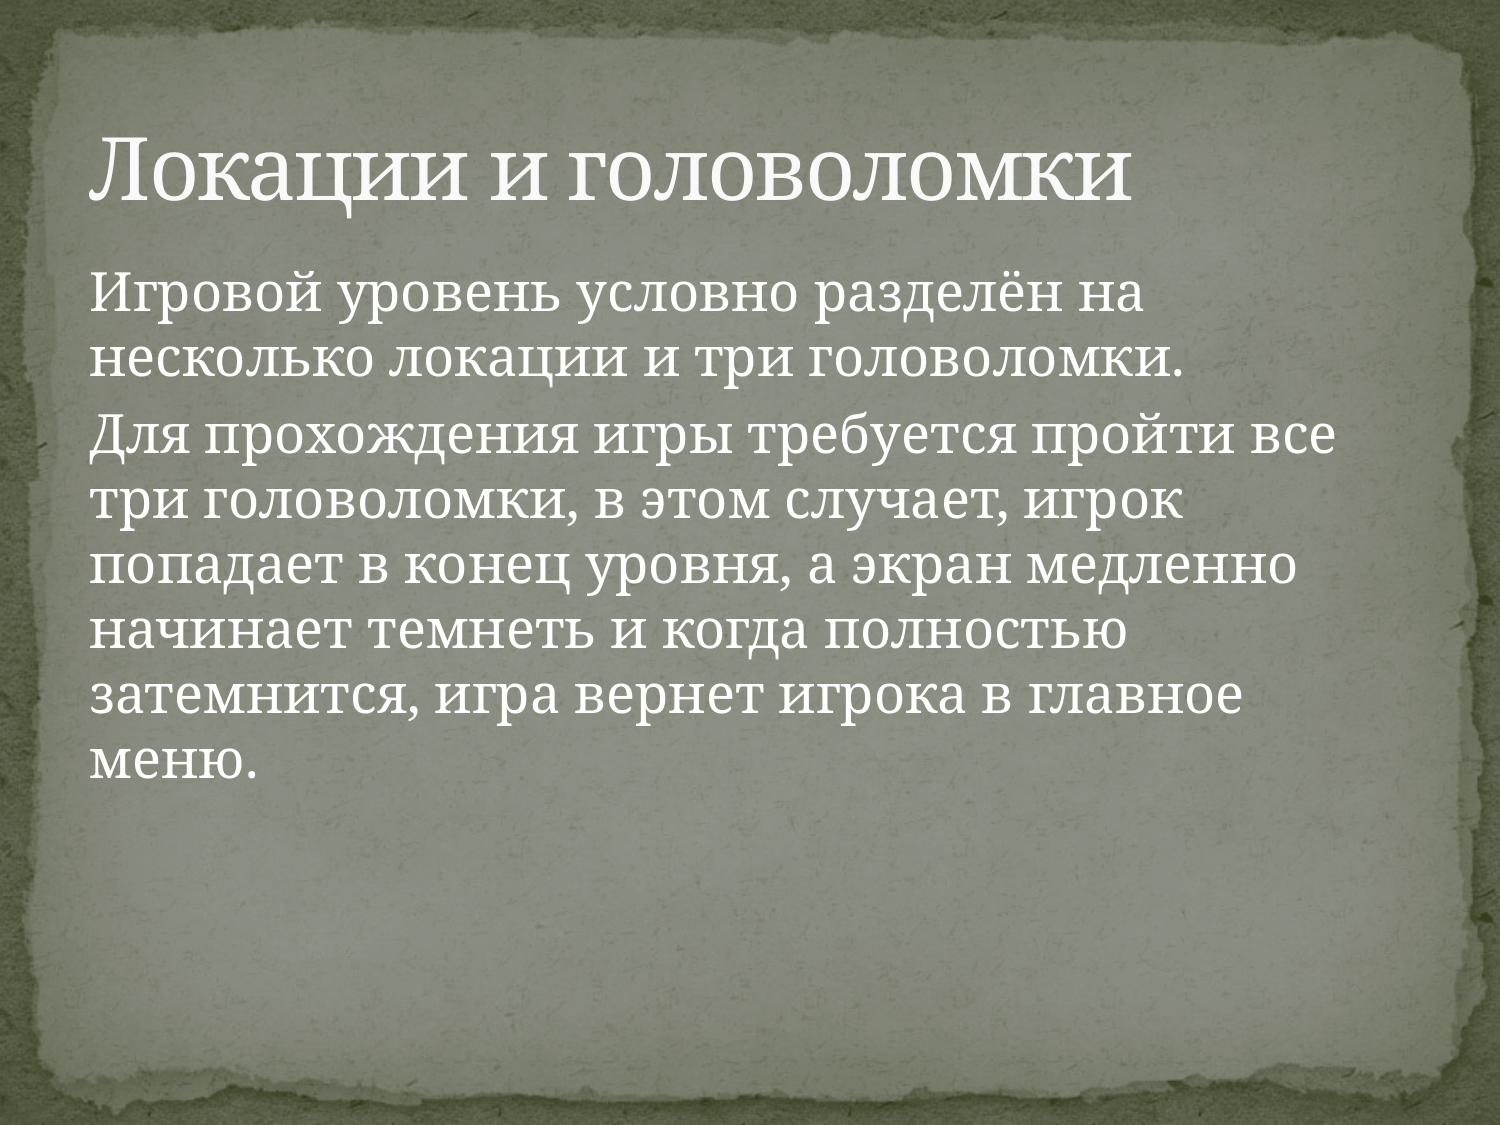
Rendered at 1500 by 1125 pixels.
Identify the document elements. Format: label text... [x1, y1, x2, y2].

list Игровой уровень условно разделён на несколько локации и три головоломки. Для прохождения игры требуется пройти все три головоломки, в этом случает, игрок попадает в конец уровня, а экран медленно начинает темнеть и когда полностью затемнится, игра вернет игрока в главное меню. [75, 249, 1425, 1000]
title Локации и головоломки [74, 24, 1425, 225]
